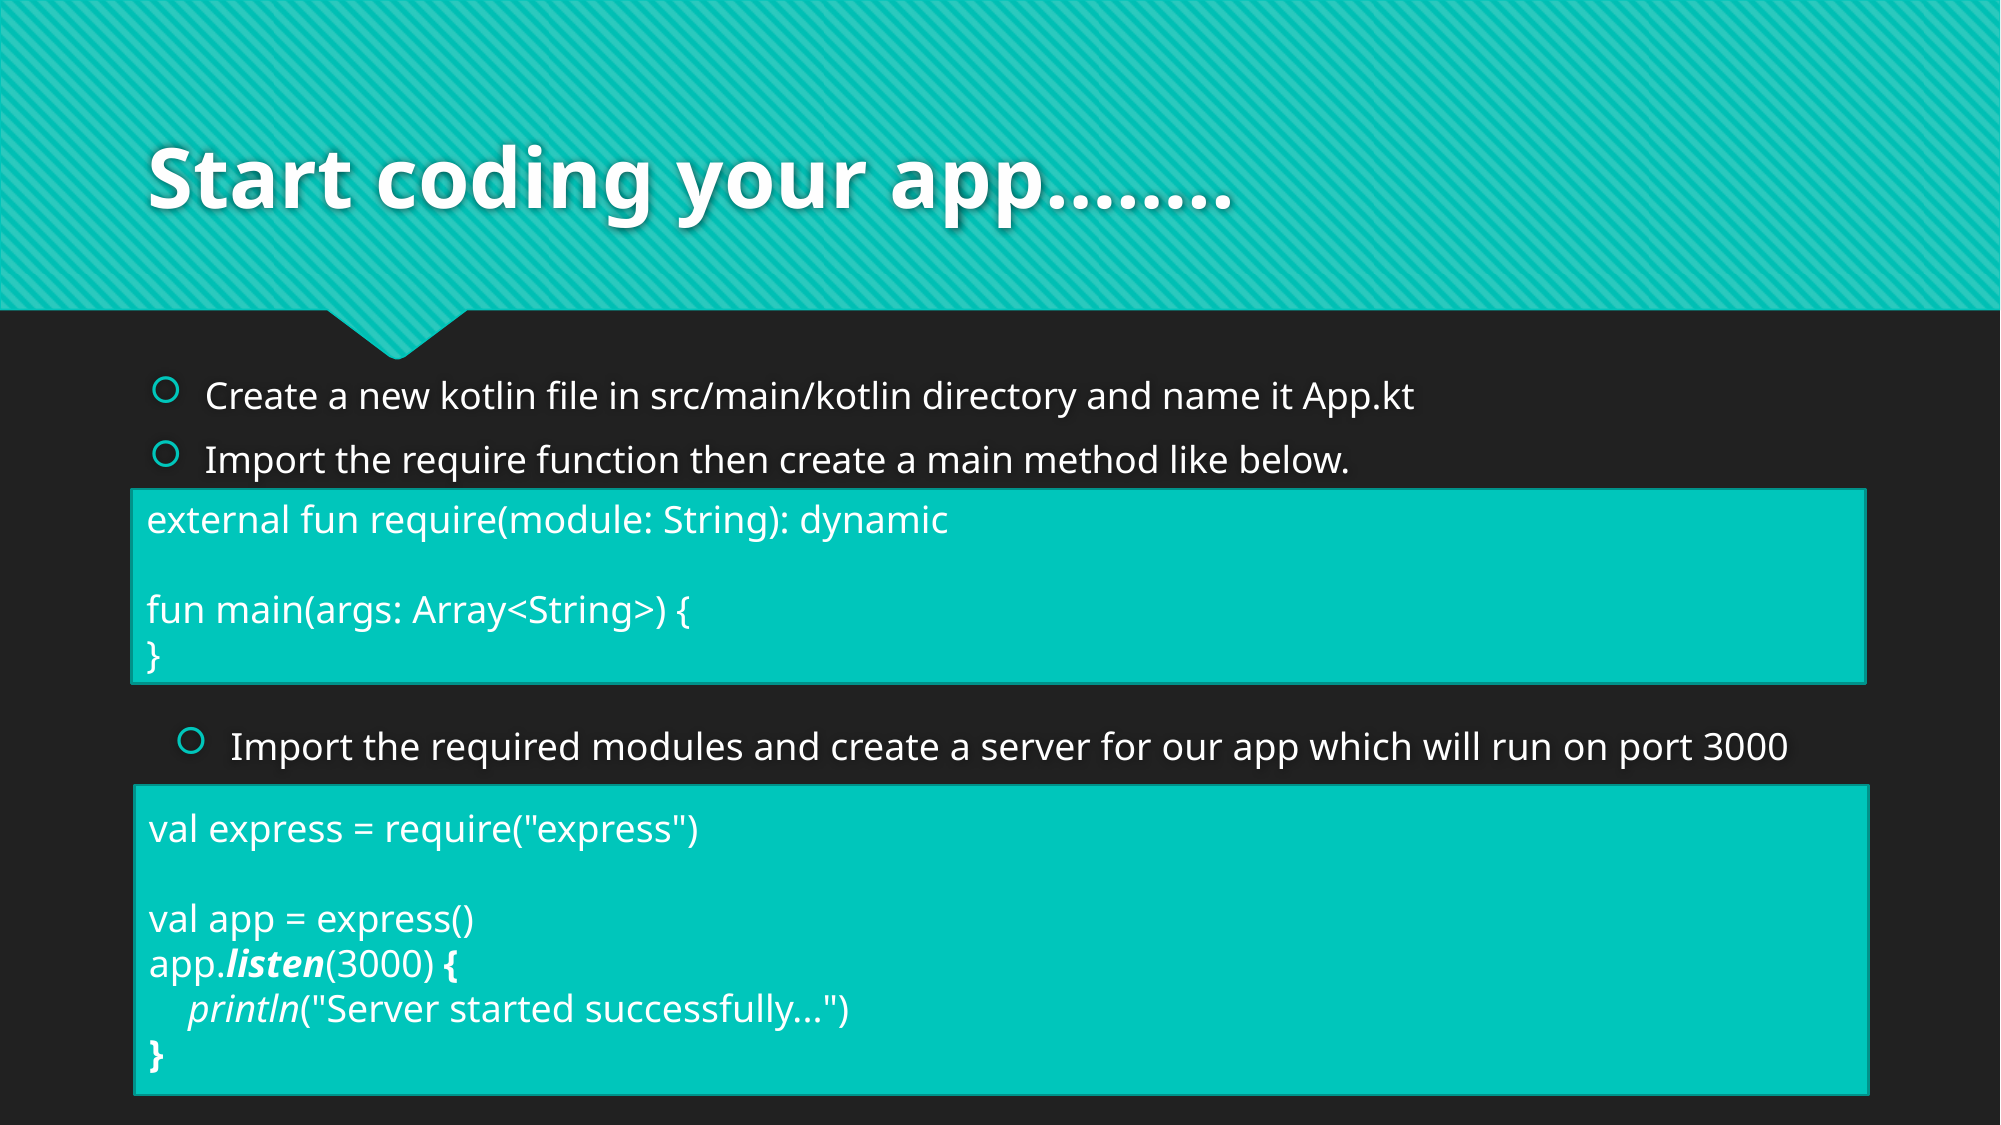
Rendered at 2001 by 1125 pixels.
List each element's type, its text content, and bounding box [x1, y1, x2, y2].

text_box val express = require("express") val app = express() app.listen(3000) { println("Server started successfully...") } [133, 784, 1870, 1096]
text_box external fun require(module: String): dynamic fun main(args: Array<String>) { } [130, 488, 1867, 685]
list Create a new kotlin file in src/main/kotlin directory and name it App.kt Import the require function then create a main method like below. [134, 364, 1866, 488]
title Start coding your app…….. [132, 73, 1868, 233]
text_box Import the required modules and create a server for our app which will run on port 3000 [159, 683, 1891, 809]
